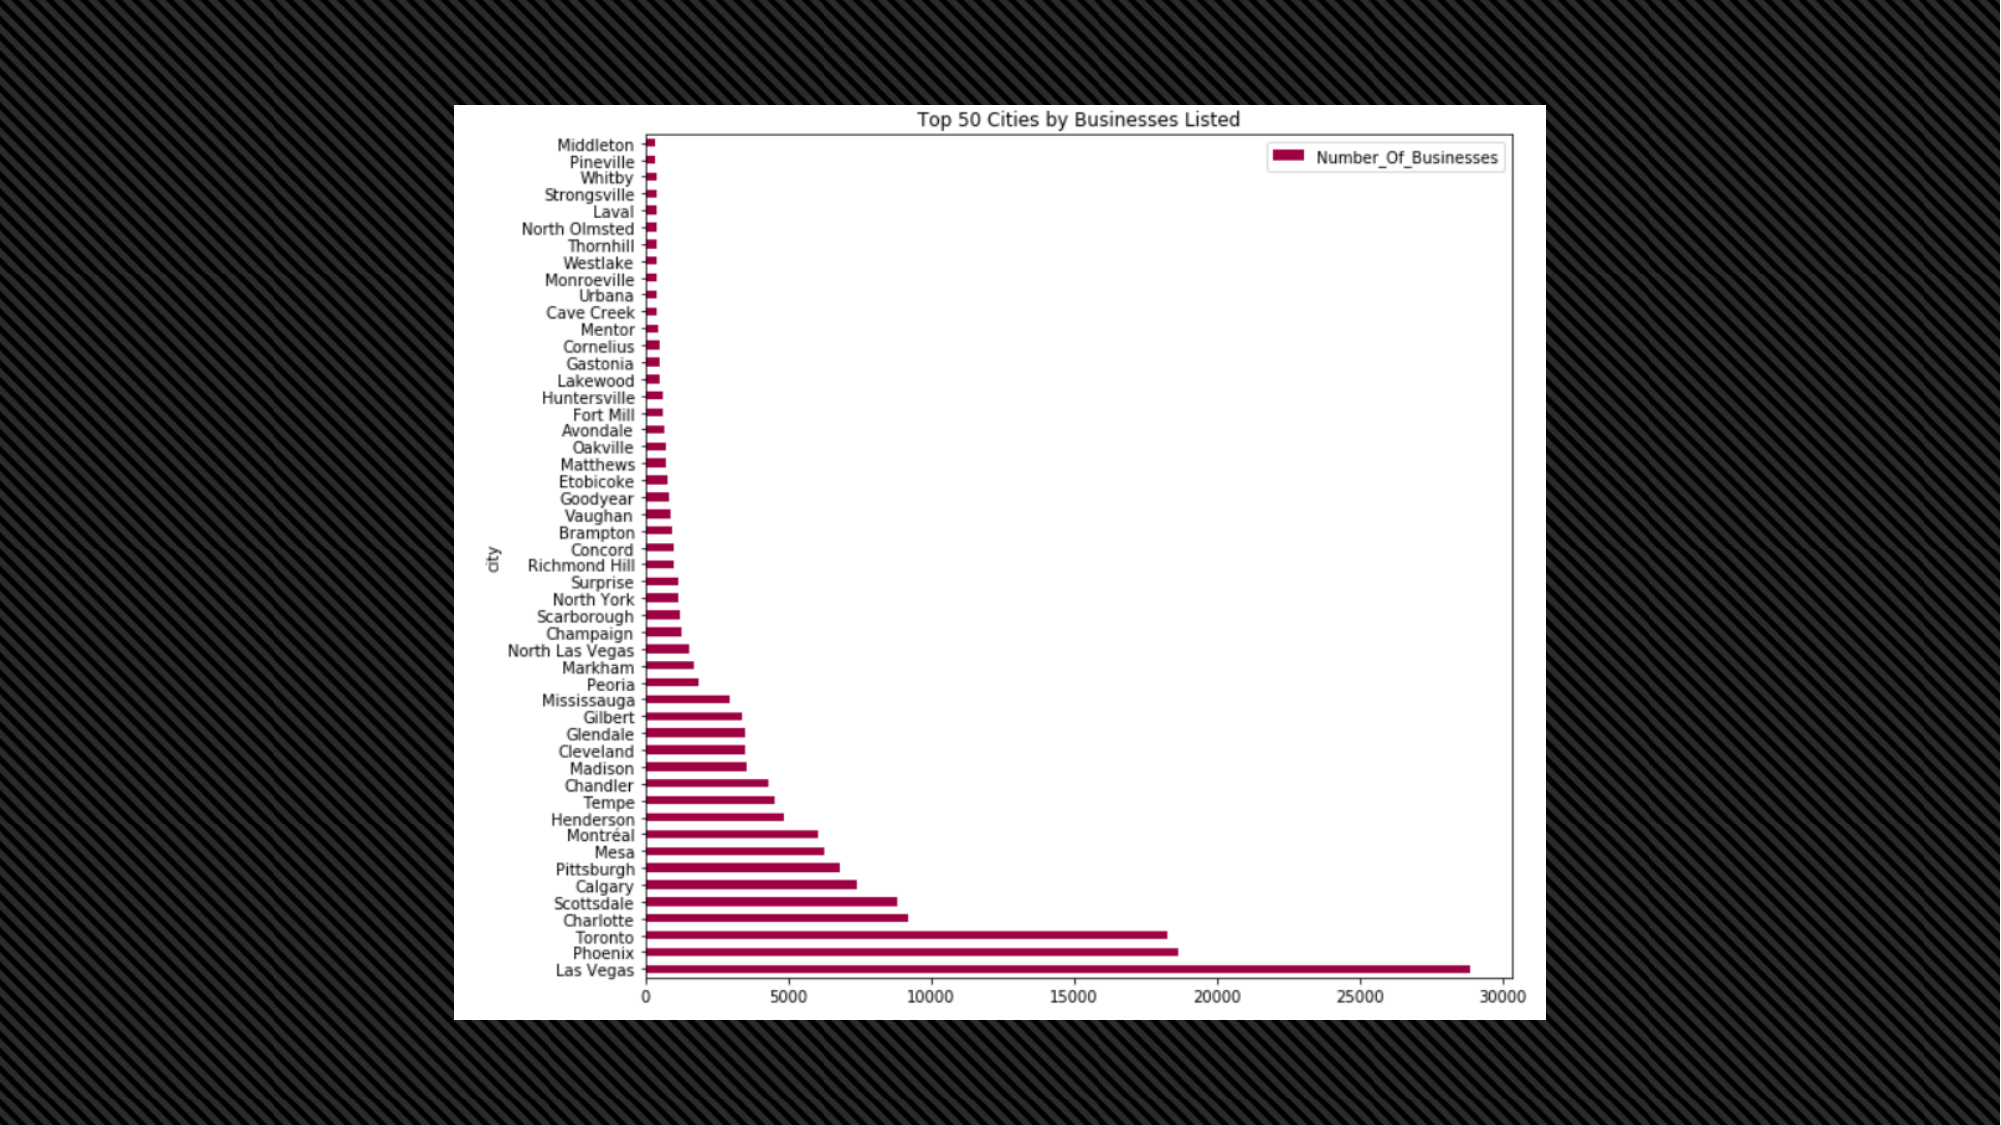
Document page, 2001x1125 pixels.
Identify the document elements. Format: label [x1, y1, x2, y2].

picture [454, 105, 1546, 1020]
text_box [0, 0, 2000, 1125]
